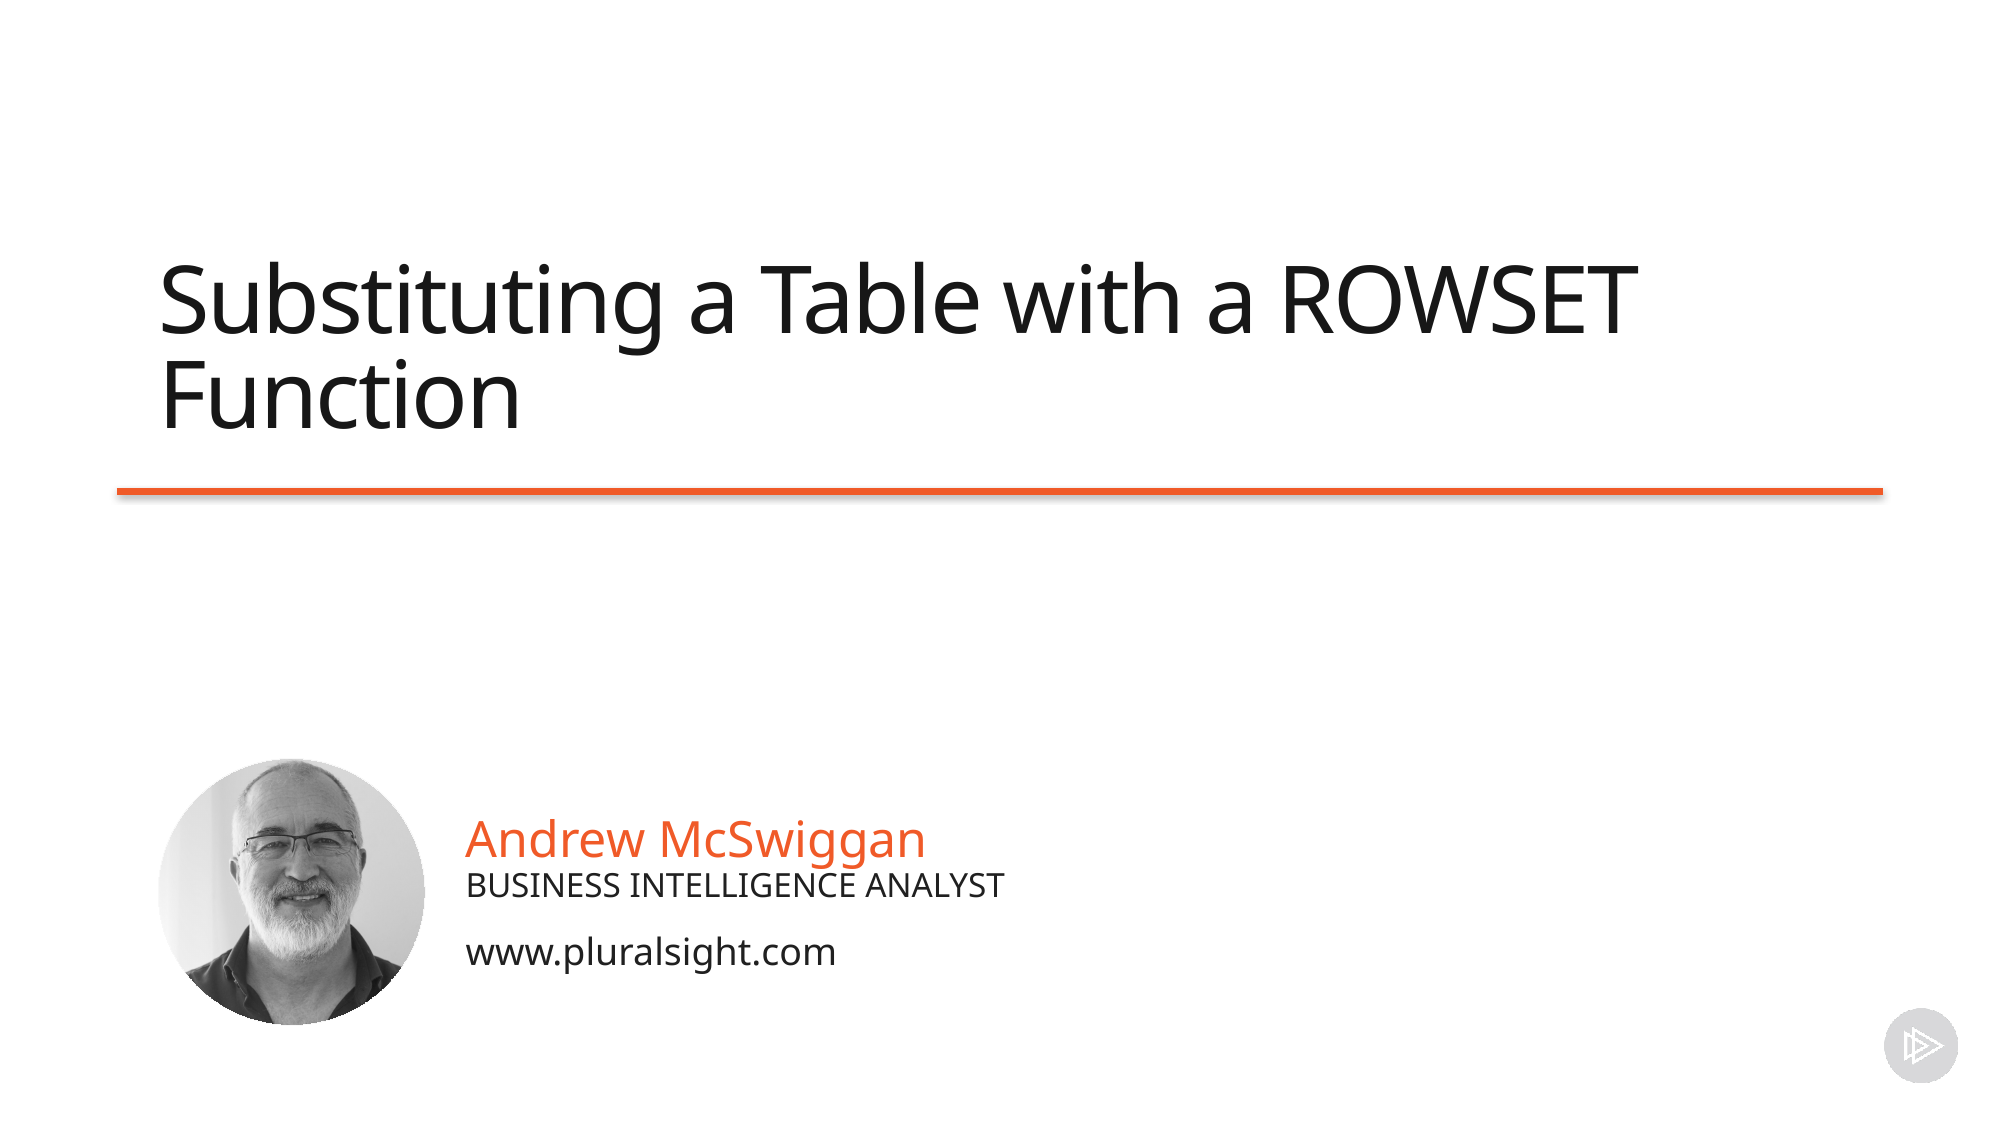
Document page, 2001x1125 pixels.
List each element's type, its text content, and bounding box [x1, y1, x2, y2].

list Business intelligence analyst [465, 869, 1457, 901]
list www.pluralsight.com [465, 926, 1457, 975]
list Andrew McSwiggan [465, 813, 1047, 862]
title Substituting a Table with a ROWSET Function [158, 64, 1884, 456]
picture [157, 758, 426, 1026]
